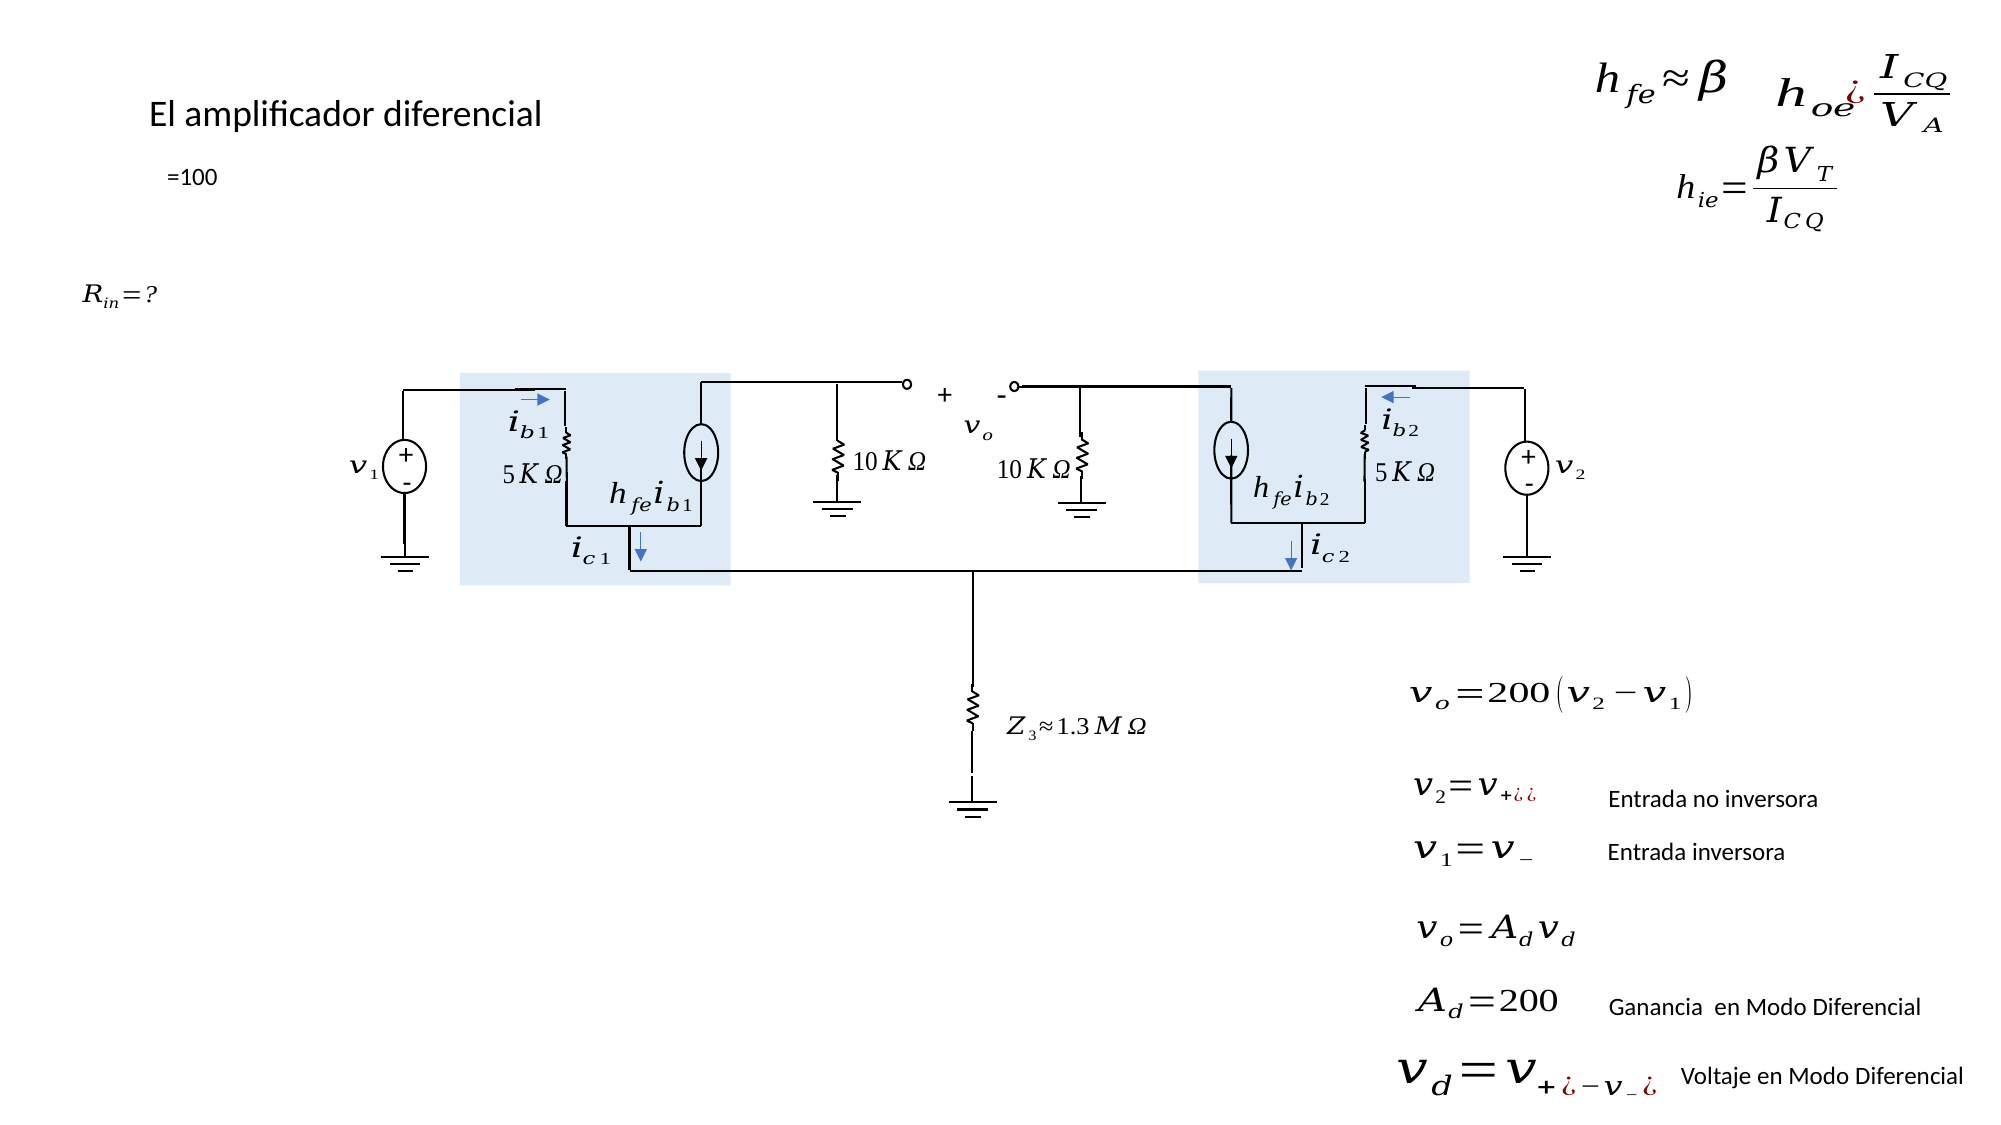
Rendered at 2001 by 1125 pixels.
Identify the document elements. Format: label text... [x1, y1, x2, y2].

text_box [382, 390, 429, 530]
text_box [380, 530, 429, 572]
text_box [1015, 376, 1025, 397]
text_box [948, 775, 997, 817]
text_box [1505, 389, 1552, 530]
text_box Entrada inversora [1592, 827, 1801, 873]
text_box Entrada no inversora [1593, 774, 1834, 820]
text_box Voltaje en Modo Diferencial [1666, 1052, 1980, 1097]
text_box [459, 372, 731, 586]
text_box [949, 701, 997, 714]
text_box - [981, 365, 1022, 421]
text_box El amplificador diferencial [134, 81, 558, 142]
text_box Ganancia en Modo Diferencial [1593, 982, 1937, 1028]
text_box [1503, 530, 1552, 572]
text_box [813, 475, 862, 517]
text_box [814, 450, 863, 464]
text_box + [922, 368, 968, 419]
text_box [1058, 449, 1107, 462]
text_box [1198, 370, 1470, 584]
text_box [901, 378, 913, 390]
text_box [1057, 475, 1106, 517]
